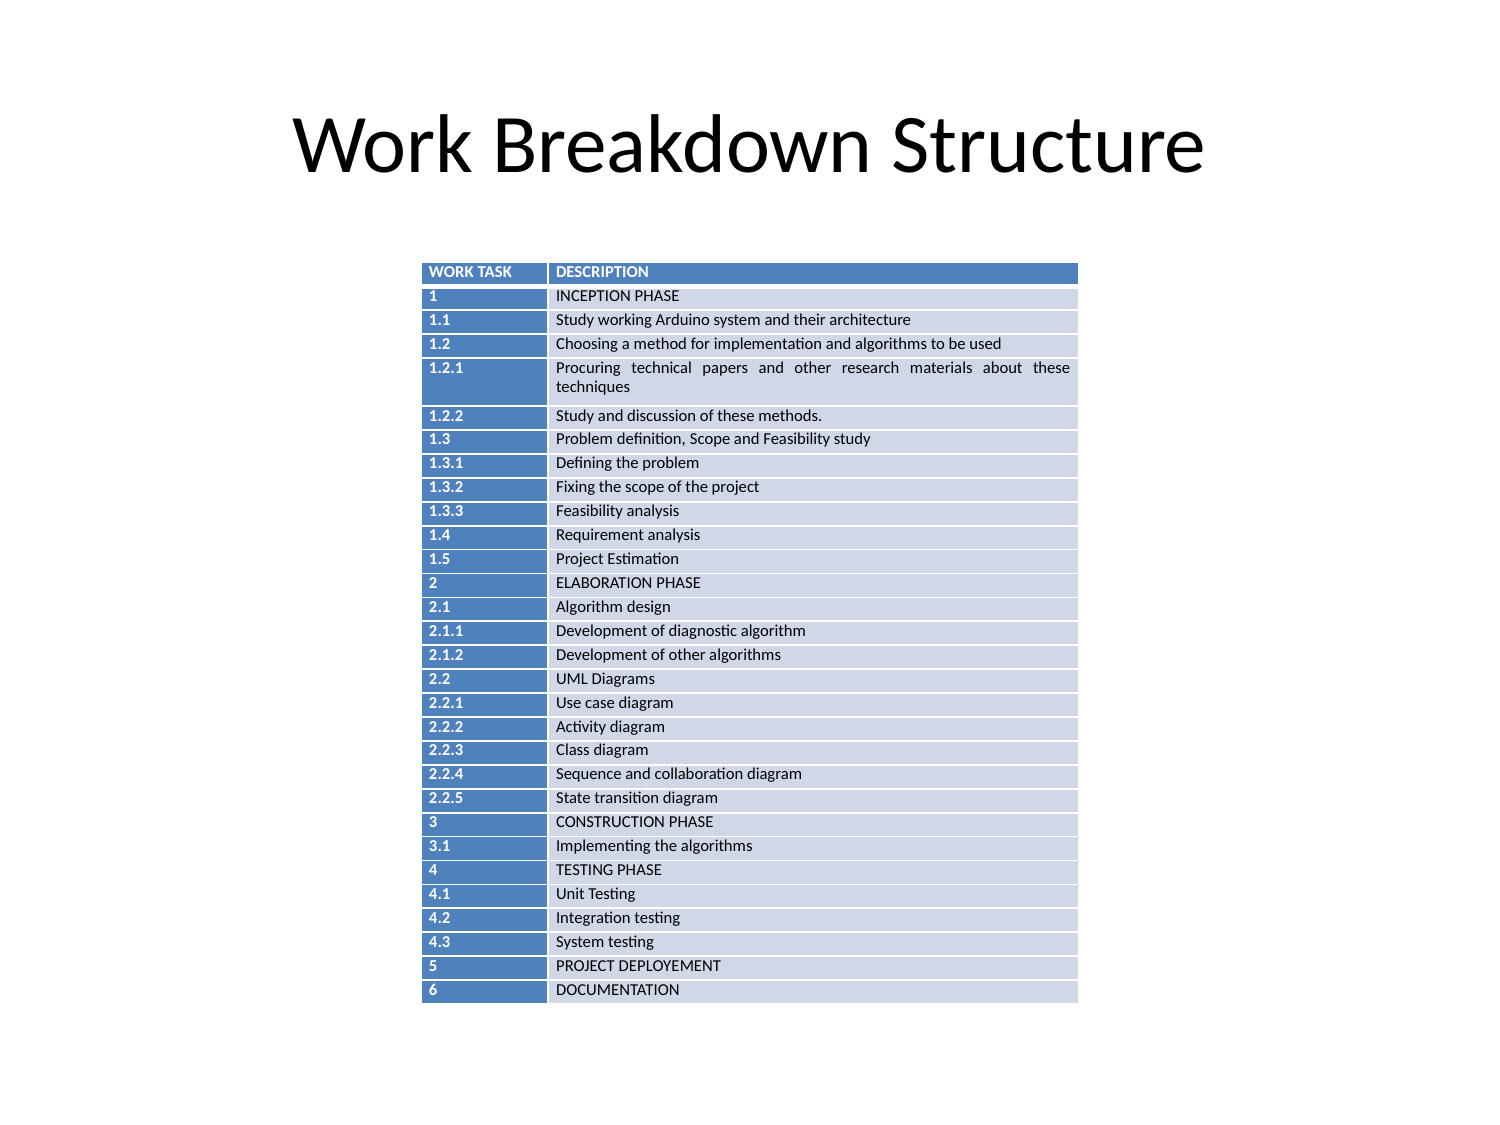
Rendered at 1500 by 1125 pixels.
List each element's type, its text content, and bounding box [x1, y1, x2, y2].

table_cell Feasibility analysis [549, 503, 1078, 525]
table_cell Use case diagram [549, 694, 1078, 716]
table_cell 3 [422, 814, 547, 836]
table_cell 2.2.1 [422, 694, 547, 716]
table_cell Project Estimation [549, 550, 1078, 573]
table_cell Algorithm design [549, 598, 1078, 620]
table_cell 4 [422, 861, 547, 884]
table_cell 2.2.2 [422, 718, 547, 740]
table_cell Class diagram [549, 742, 1078, 764]
table_cell Procuring technical papers and other research materials about these techniques [549, 359, 1078, 405]
table_cell 2 [422, 574, 547, 597]
table_cell Study and discussion of these methods. [549, 407, 1078, 429]
table_cell Defining the problem [549, 455, 1078, 477]
table_cell 1.3 [422, 431, 547, 453]
table_cell TESTING PHASE [549, 861, 1078, 884]
table_cell ELABORATION PHASE [549, 574, 1078, 597]
table_cell Unit Testing [549, 885, 1078, 907]
table_cell 2.2.4 [422, 766, 547, 788]
table_cell 5 [422, 957, 547, 979]
table_cell INCEPTION PHASE [549, 289, 1078, 309]
table_cell 2.1.1 [422, 622, 547, 644]
table_cell 1.2.2 [422, 407, 547, 429]
table_cell 1.4 [422, 527, 547, 549]
table_cell 2.2.3 [422, 742, 547, 764]
table_cell 3.1 [422, 837, 547, 860]
table_cell Activity diagram [549, 718, 1078, 740]
table_cell State transition diagram [549, 790, 1078, 812]
table_cell Study working Arduino system and their architecture [549, 311, 1078, 333]
table_cell 2.1.2 [422, 646, 547, 668]
table_header DESCRIPTION [549, 263, 1078, 284]
table_cell 1.3.1 [422, 455, 547, 477]
table_cell UML Diagrams [549, 670, 1078, 692]
table_cell 1.2 [422, 335, 547, 357]
table_cell Sequence and collaboration diagram [549, 766, 1078, 788]
title Work Breakdown Structure [75, 45, 1425, 233]
table_cell Development of diagnostic algorithm [549, 622, 1078, 644]
table_cell DOCUMENTATION [549, 981, 1078, 1003]
table_cell 4.3 [422, 933, 547, 955]
table_cell Implementing the algorithms [549, 837, 1078, 860]
table_cell 1.5 [422, 550, 547, 573]
table_cell 2.1 [422, 598, 547, 620]
table_cell 1.3.2 [422, 479, 547, 501]
table_cell Problem definition, Scope and Feasibility study [549, 431, 1078, 453]
table_cell 1.2.1 [422, 359, 547, 405]
table_cell Integration testing [549, 909, 1078, 931]
table_cell 1.3.3 [422, 503, 547, 525]
table_cell System testing [549, 933, 1078, 955]
table_cell 1 [422, 289, 547, 309]
table_cell 4.1 [422, 885, 547, 907]
table_cell 1.1 [422, 311, 547, 333]
table_cell Development of other algorithms [549, 646, 1078, 668]
table_cell 2.2 [422, 670, 547, 692]
table_cell Choosing a method for implementation and algorithms to be used [549, 335, 1078, 357]
table_cell Fixing the scope of the project [549, 479, 1078, 501]
table_cell 6 [422, 981, 547, 1003]
table_cell 4.2 [422, 909, 547, 931]
table_cell Requirement analysis [549, 527, 1078, 549]
table_header WORK TASK [422, 263, 547, 284]
table_cell PROJECT DEPLOYEMENT [549, 957, 1078, 979]
table_cell 2.2.5 [422, 790, 547, 812]
table_cell CONSTRUCTION PHASE [549, 814, 1078, 836]
